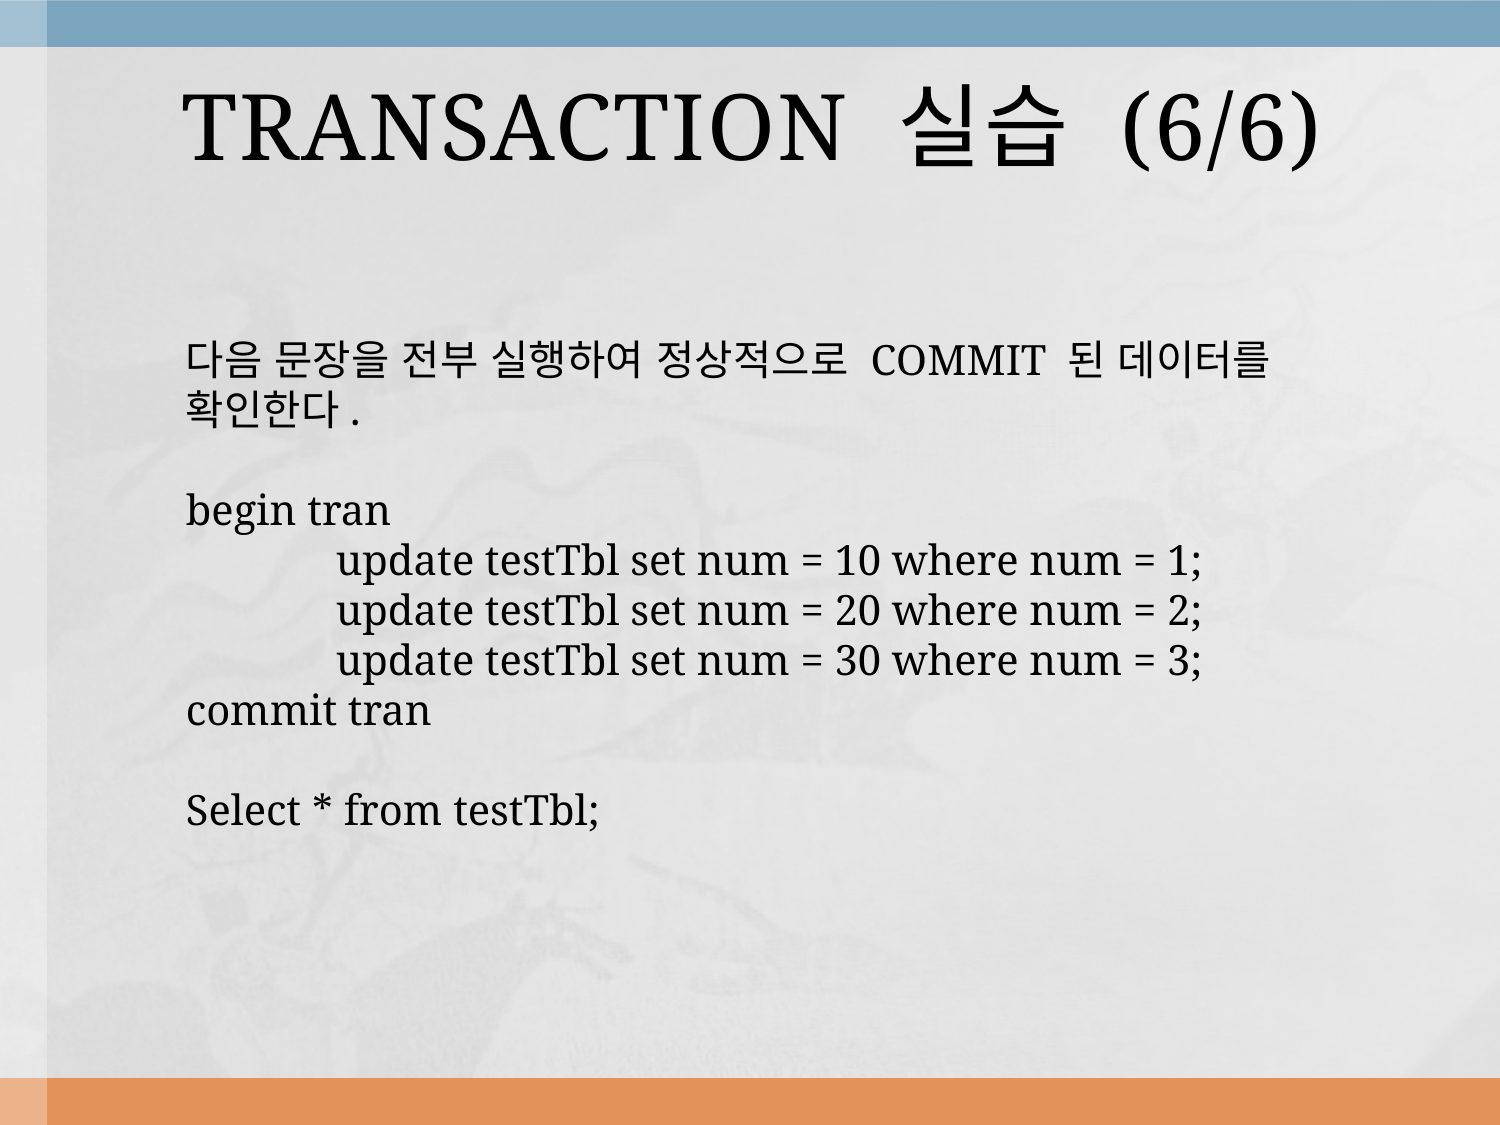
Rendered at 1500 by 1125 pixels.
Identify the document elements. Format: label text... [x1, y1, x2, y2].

text_box 다음 문장을 전부 실행하여 정상적으로 COMMIT 된 데이터를 확인한다. begin tran update testTbl set num = 10 where num = 1; update testTbl set num = 20 where num = 2; update testTbl set num = 30 where num = 3; commit tran Select * from testTbl; [171, 326, 1329, 892]
title TRANSACTION 실습 (6/6) [49, 46, 1454, 202]
